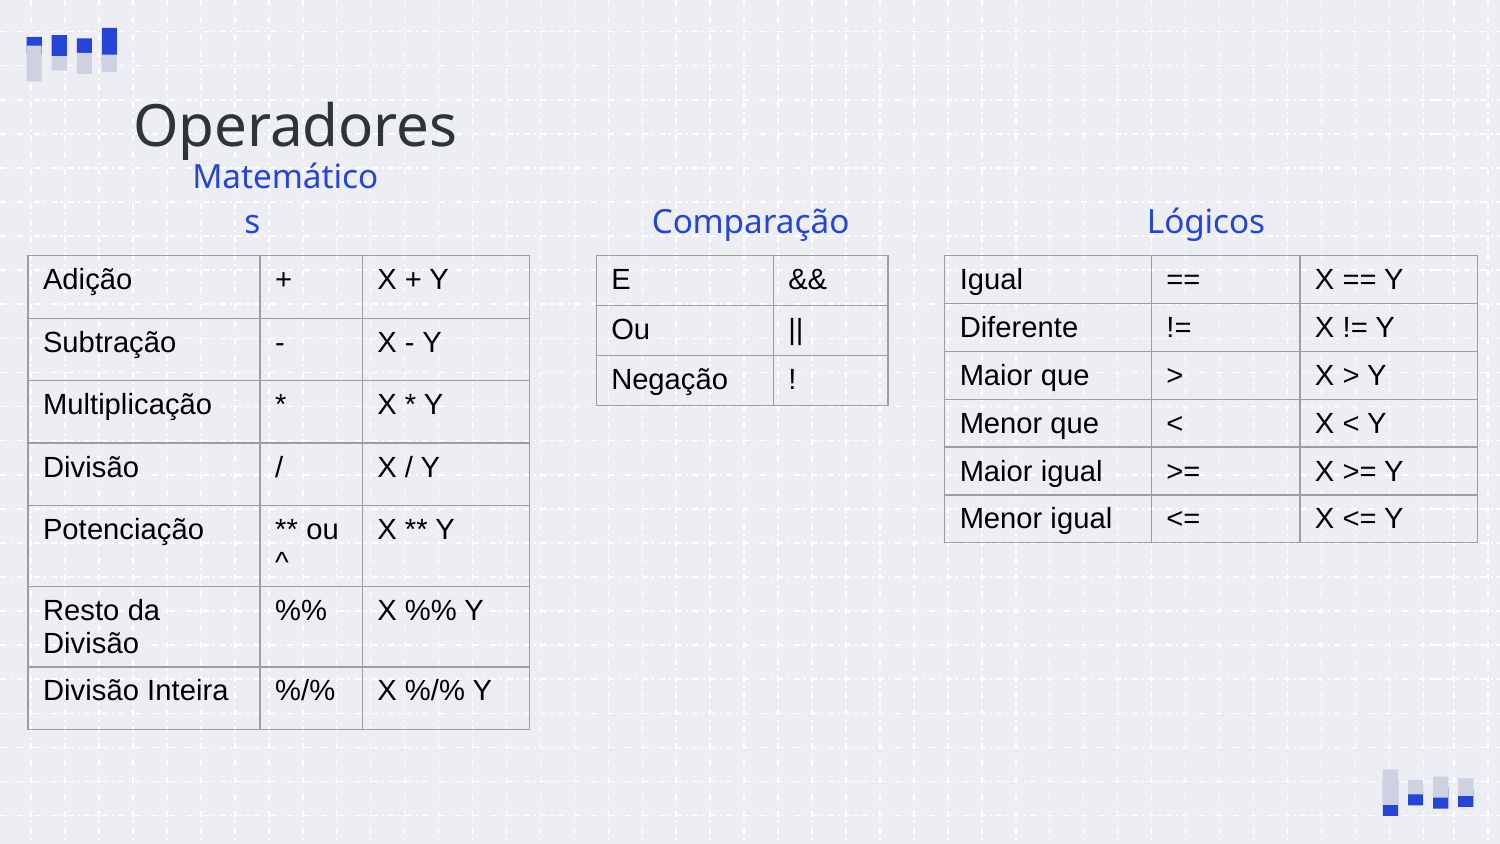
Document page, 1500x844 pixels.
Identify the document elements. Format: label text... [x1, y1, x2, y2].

table_cell Menor igual [945, 496, 1151, 542]
table_cell ! [774, 356, 887, 405]
subtitle Comparação [614, 198, 881, 255]
table_cell Maior que [945, 352, 1151, 399]
table_cell X / Y [363, 444, 529, 505]
table_header X == Y [1301, 256, 1477, 303]
table_cell Negação [597, 356, 773, 405]
table_header Adição [29, 256, 259, 318]
table_cell X * Y [363, 381, 529, 442]
table_cell || [774, 306, 887, 355]
table_cell * [261, 381, 362, 442]
subtitle Matemáticos [154, 198, 405, 255]
table_cell %/% [261, 668, 362, 729]
table_header && [774, 256, 887, 305]
table_cell != [1152, 304, 1299, 351]
table_cell X %% Y [363, 587, 529, 666]
table_header == [1152, 256, 1299, 303]
table_cell Ou [597, 306, 773, 355]
table_cell - [261, 319, 362, 380]
table_cell Potenciação [29, 506, 259, 586]
table_header + [261, 256, 362, 318]
table_cell X - Y [363, 319, 529, 380]
subtitle Lógicos [1131, 198, 1293, 255]
table_cell Divisão Inteira [29, 668, 259, 729]
table_cell >= [1152, 448, 1299, 494]
table_cell Multiplicação [29, 381, 259, 442]
table_cell <= [1152, 496, 1299, 542]
table_header Igual [945, 256, 1151, 303]
table_cell Resto da Divisão [29, 587, 259, 666]
table_cell Maior igual [945, 448, 1151, 494]
table_cell / [261, 444, 362, 505]
table_cell > [1152, 352, 1299, 399]
table_cell Diferente [945, 304, 1151, 351]
table_cell %% [261, 587, 362, 666]
table_header E [597, 256, 773, 305]
table_cell X ** Y [363, 506, 529, 586]
table_cell Subtração [29, 319, 259, 380]
table_header X + Y [363, 256, 529, 318]
table_cell Menor que [945, 400, 1151, 446]
table_cell Divisão [29, 444, 259, 505]
table_cell X >= Y [1301, 448, 1477, 494]
table_cell X < Y [1301, 400, 1477, 446]
table_cell X != Y [1301, 304, 1477, 351]
table_cell X %/% Y [363, 668, 529, 729]
table_cell X <= Y [1301, 496, 1477, 542]
table_cell ** ou ^ [261, 506, 362, 586]
title Operadores [118, 72, 1382, 167]
table_cell < [1152, 400, 1299, 446]
table_cell X > Y [1301, 352, 1477, 399]
